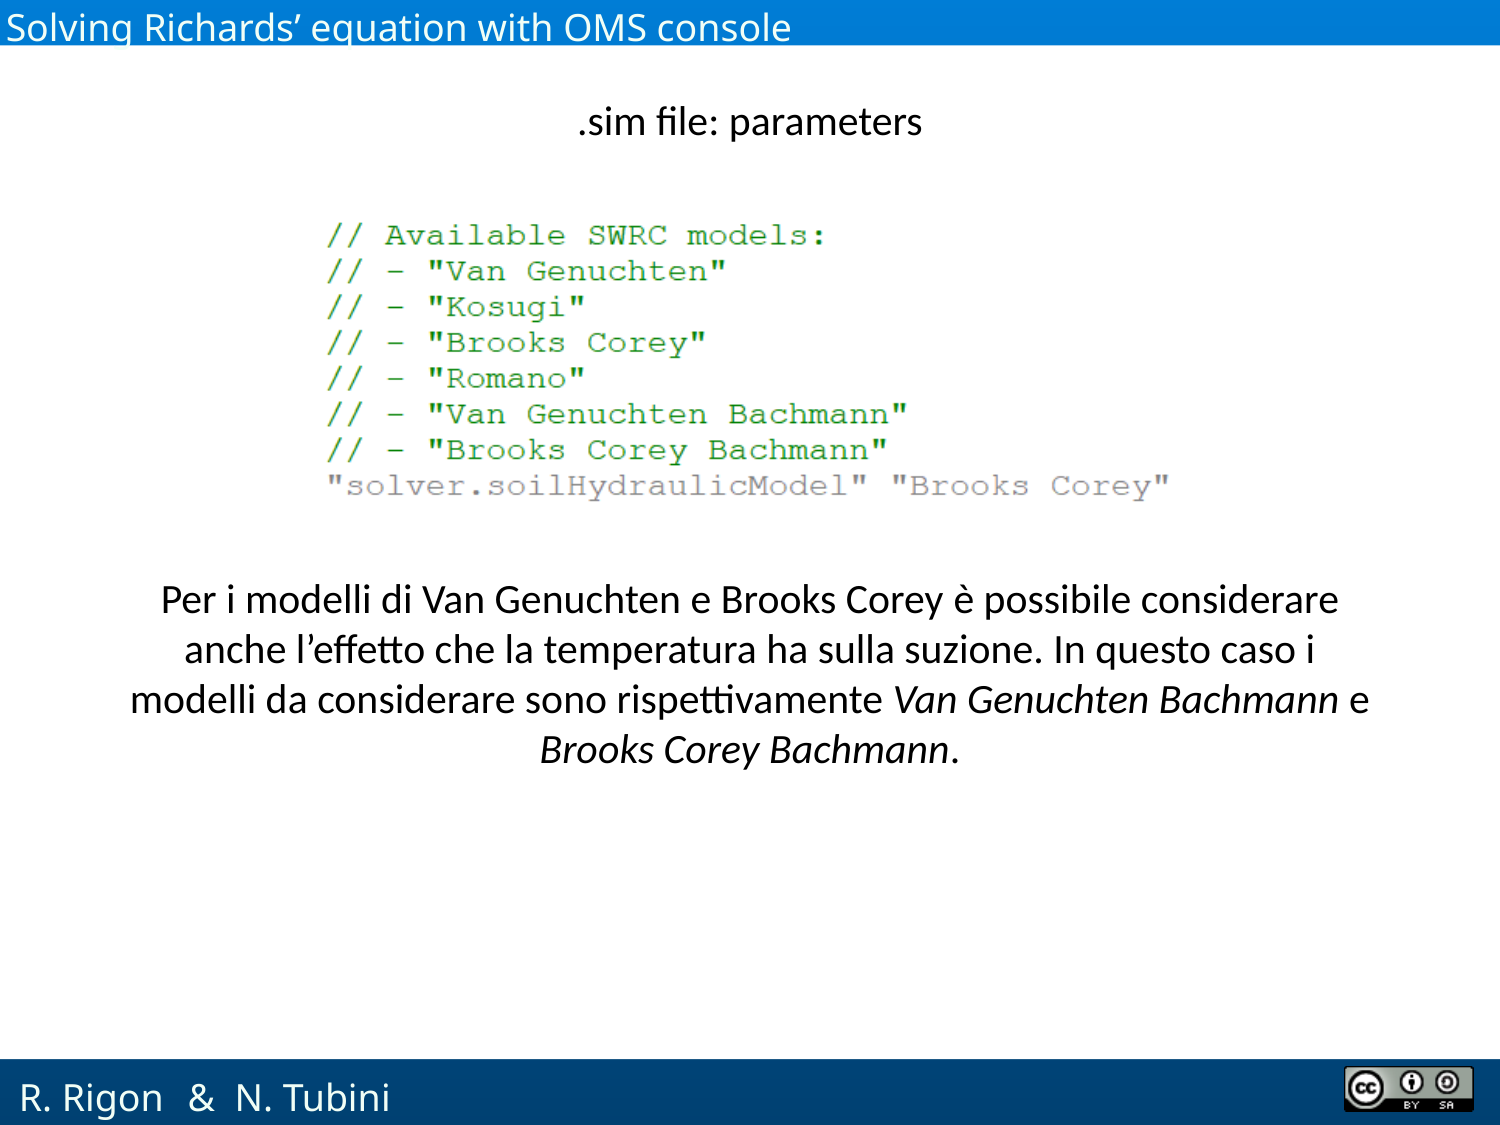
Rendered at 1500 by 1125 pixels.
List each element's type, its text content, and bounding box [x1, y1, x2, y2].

text_box Per i modelli di Van Genuchten e Brooks Corey è possibile considerare anche l’effetto che la temperatura ha sulla suzione. In questo caso i modelli da considerare sono rispettivamente Van Genuchten Bachmann e Brooks Corey Bachmann. [115, 564, 1385, 780]
text_box Solving Richards’ equation with OMS console [0, 0, 1241, 56]
text_box & N. Tubini [172, 1067, 559, 1125]
picture [1344, 1066, 1474, 1112]
picture [322, 209, 1178, 506]
text_box .sim file: parameters [280, 86, 1220, 151]
